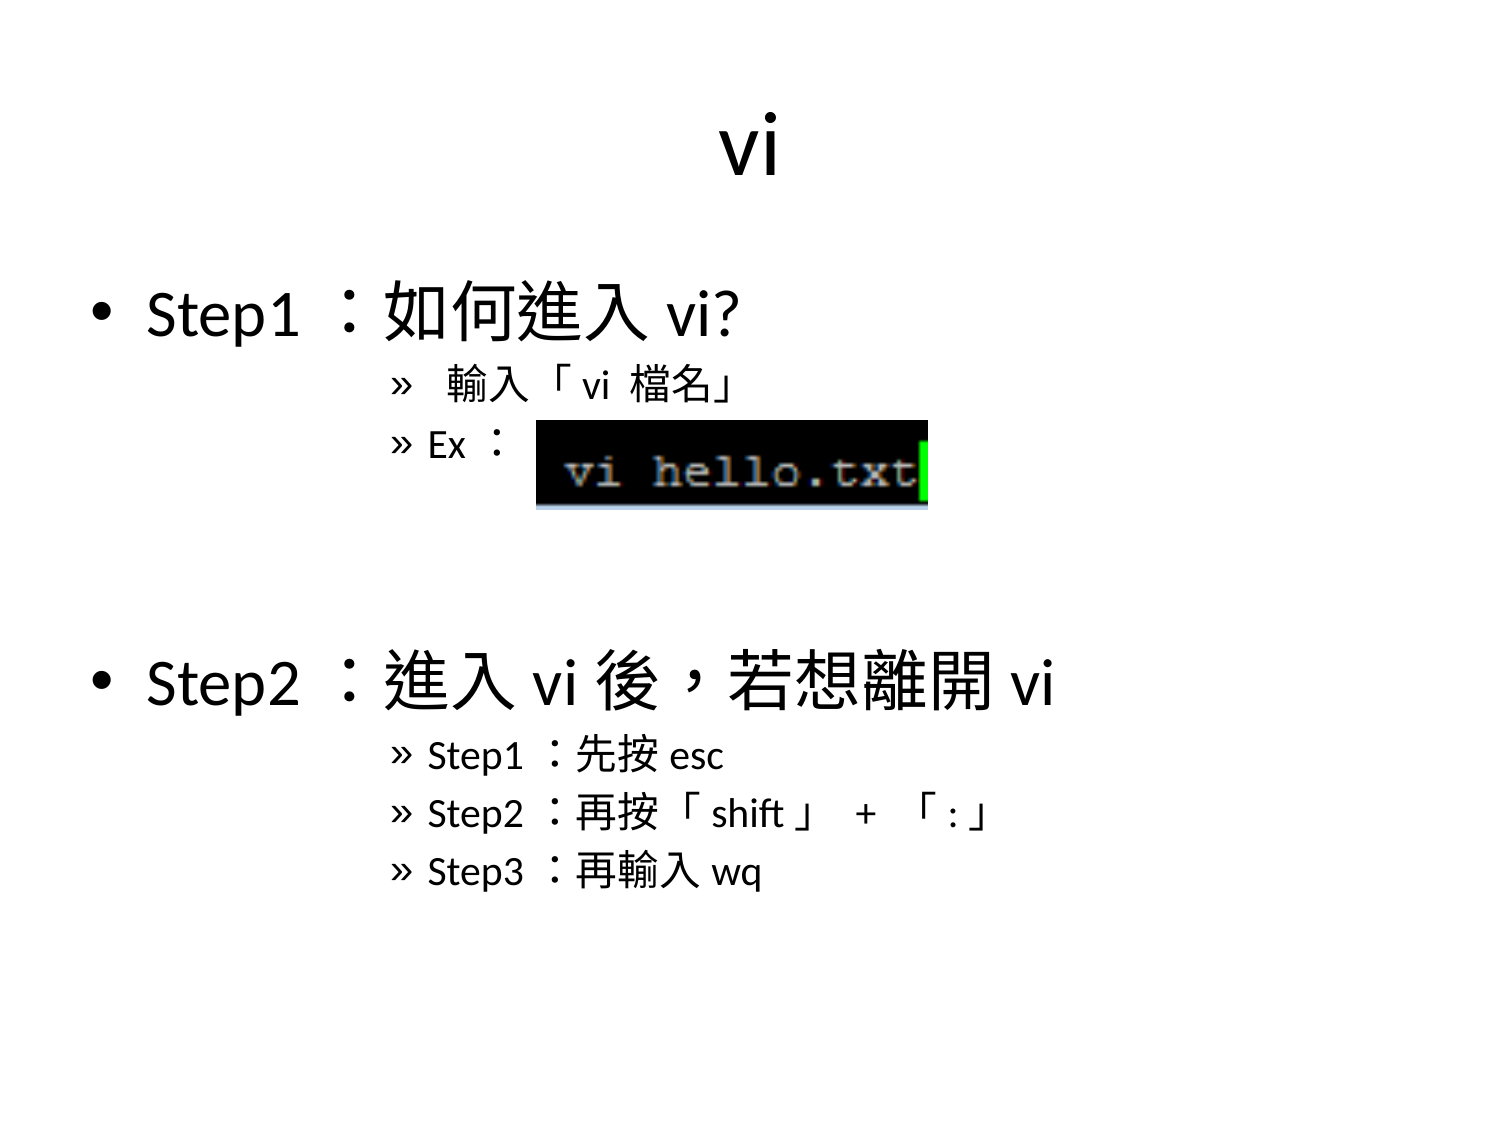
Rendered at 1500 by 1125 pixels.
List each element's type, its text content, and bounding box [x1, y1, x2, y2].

title vi [75, 45, 1425, 233]
list Step1：如何進入vi? 輸入「vi 檔名」 Ex： Step2：進入vi後，若想離開vi Step1：先按esc Step2：再按「shift」 + 「:」 Step3：再輸入wq [75, 262, 1425, 1005]
picture [536, 420, 928, 510]
